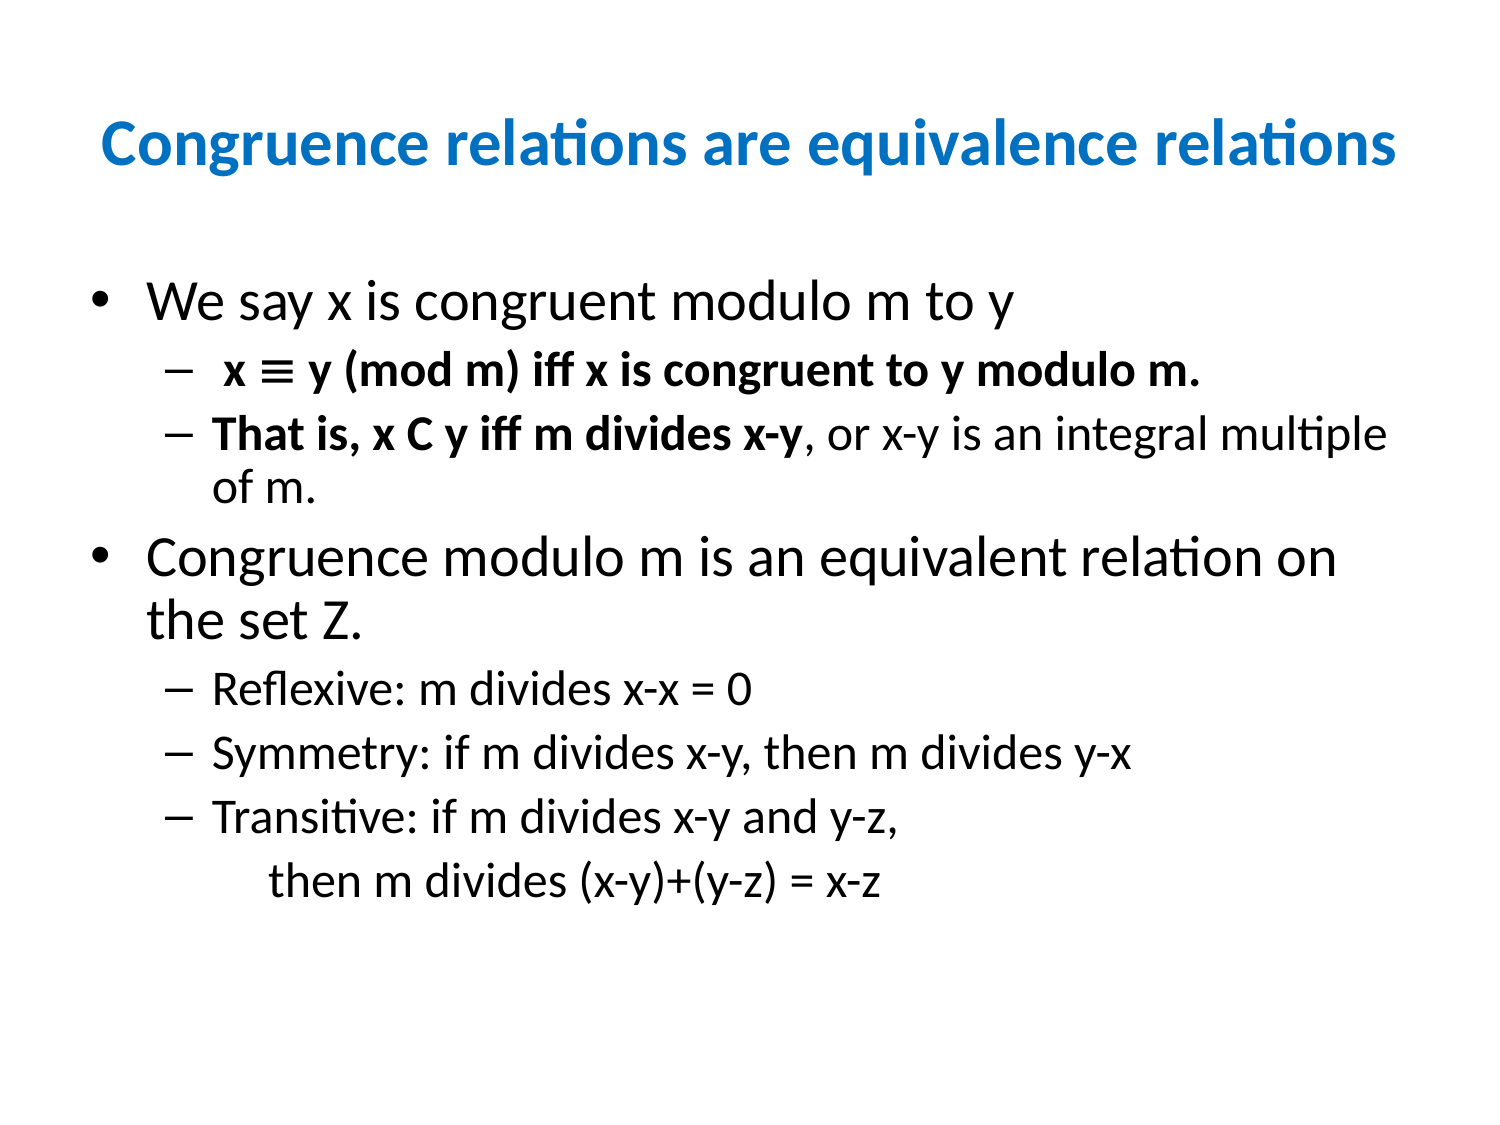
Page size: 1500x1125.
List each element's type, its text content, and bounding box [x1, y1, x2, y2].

title Congruence relations are equivalence relations [75, 45, 1425, 233]
list We say x is congruent modulo m to y x  y (mod m) iff x is congruent to y modulo m. That is, x C y iff m divides x-y, or x-y is an integral multiple of m. Congruence modulo m is an equivalent relation on the set Z. Reflexive: m divides x-x = 0 Symmetry: if m divides x-y, then m divides y-x Transitive: if m divides x-y and y-z, then m divides (x-y)+(y-z) = x-z [75, 262, 1425, 1024]
